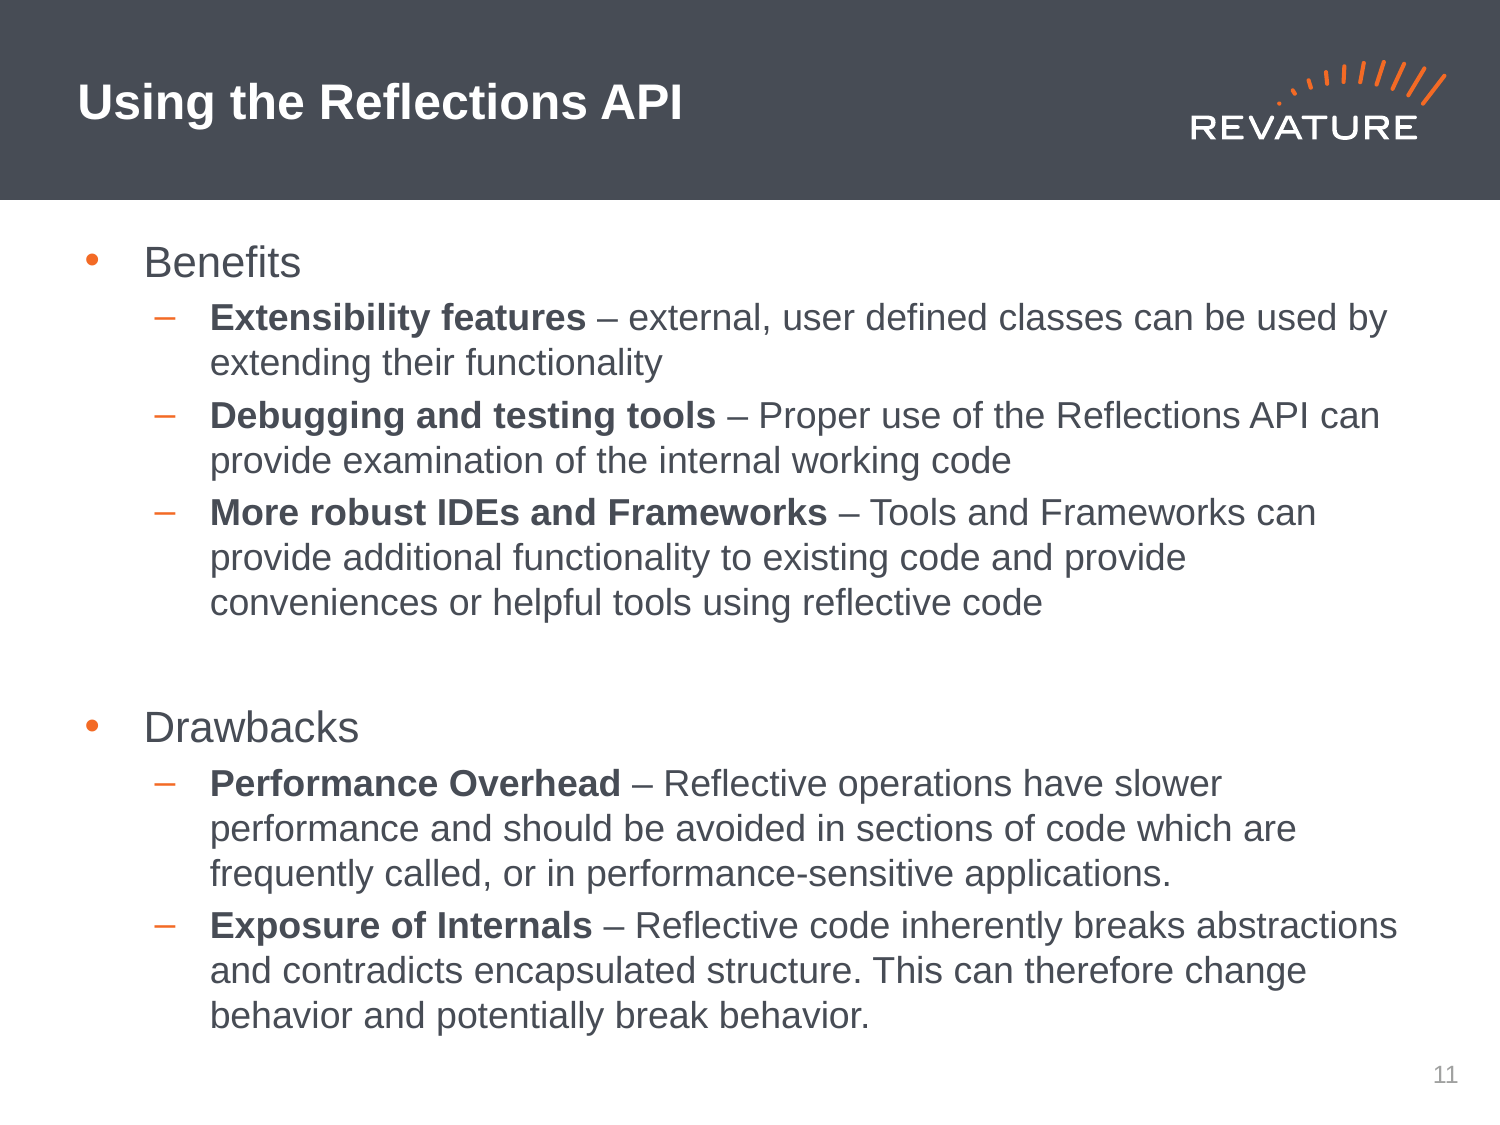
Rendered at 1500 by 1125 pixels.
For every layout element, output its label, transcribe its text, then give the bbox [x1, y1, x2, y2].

list Benefits Extensibility features – external, user defined classes can be used by extending their functionality Debugging and testing tools – Proper use of the Reflections API can provide examination of the internal working code More robust IDEs and Frameworks – Tools and Frameworks can provide additional functionality to existing code and provide conveniences or helpful tools using reflective code Drawbacks Performance Overhead – Reflective operations have slower performance and should be avoided in sections of code which are frequently called, or in performance-sensitive applications. Exposure of Internals – Reflective code inherently breaks abstractions and contradicts encapsulated structure. This can therefore change behavior and potentially break behavior. [62, 226, 1438, 1044]
slide_number 10 [1332, 1043, 1474, 1104]
title Using the Reflections API [62, 0, 1084, 200]
